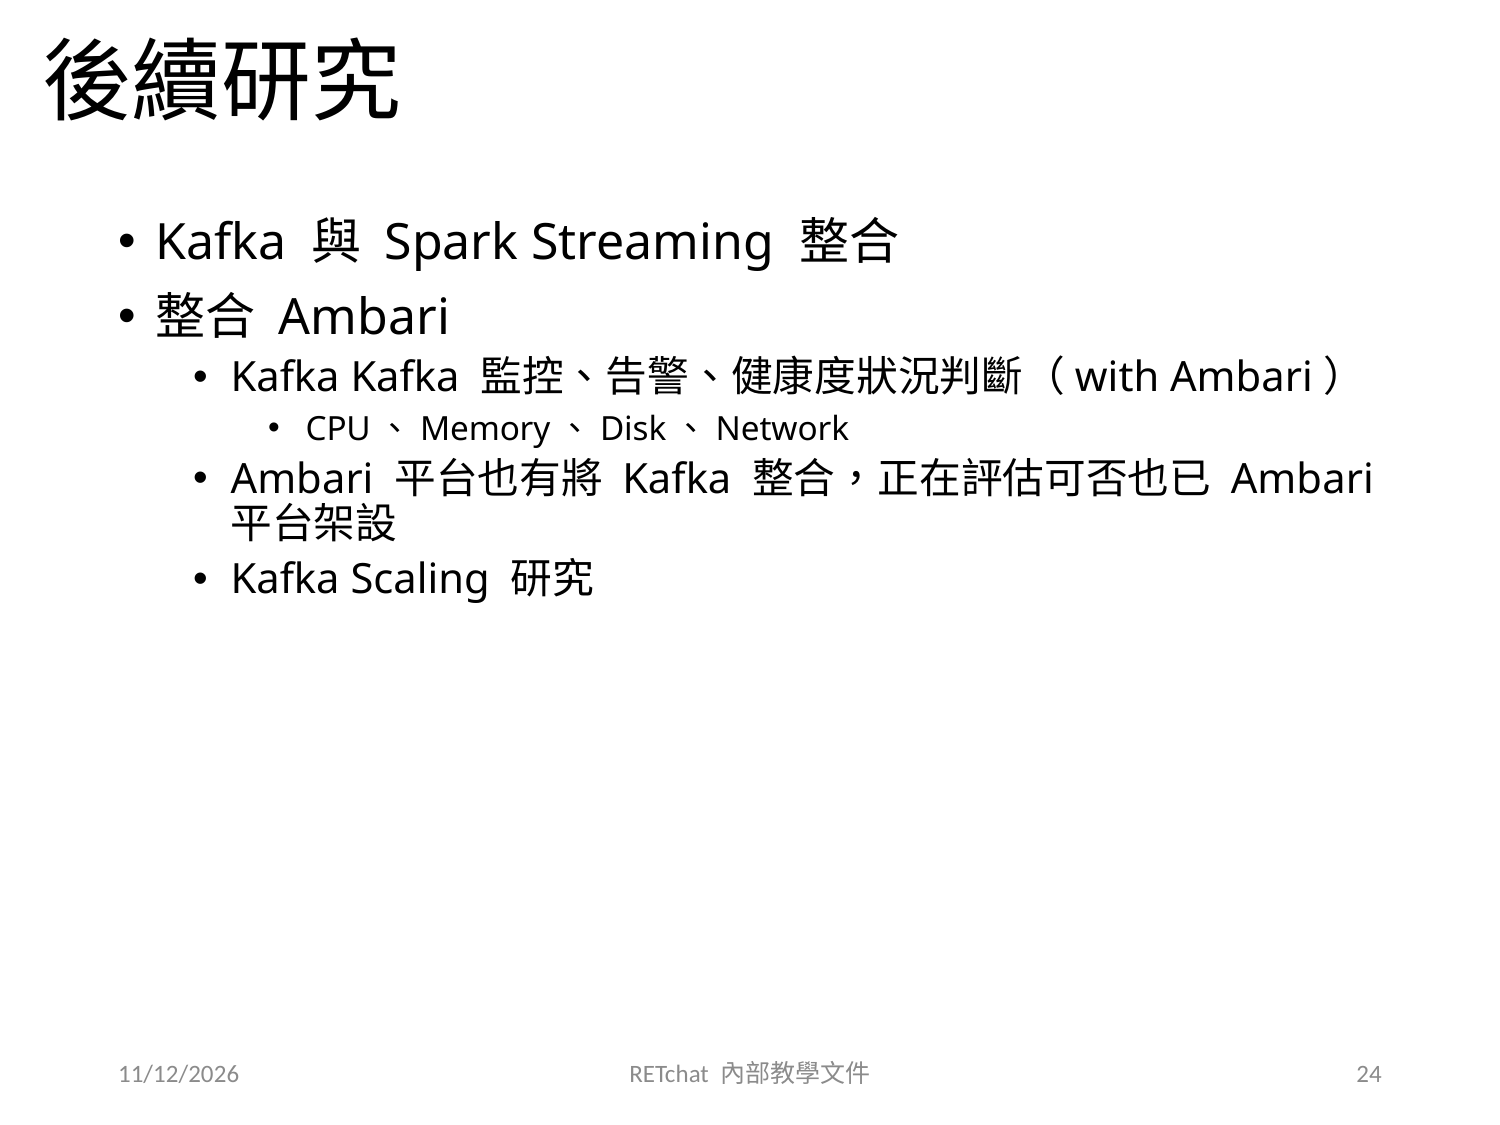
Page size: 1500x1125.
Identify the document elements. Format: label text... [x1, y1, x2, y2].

list Kafka 與 Spark Streaming 整合 整合 Ambari Kafka Kafka 監控、告警、健康度狀況判斷（with Ambari） CPU、Memory、Disk、Network Ambari 平台也有將 Kafka 整合，正在評估可否也已 Ambari 平台架設 Kafka Scaling 研究 [103, 209, 1397, 1014]
title 後續研究 [26, 28, 1321, 141]
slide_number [103, 1042, 441, 1103]
footer RETchat 內部教學文件 [496, 1042, 1004, 1103]
slide_number 24 [1059, 1042, 1397, 1103]
